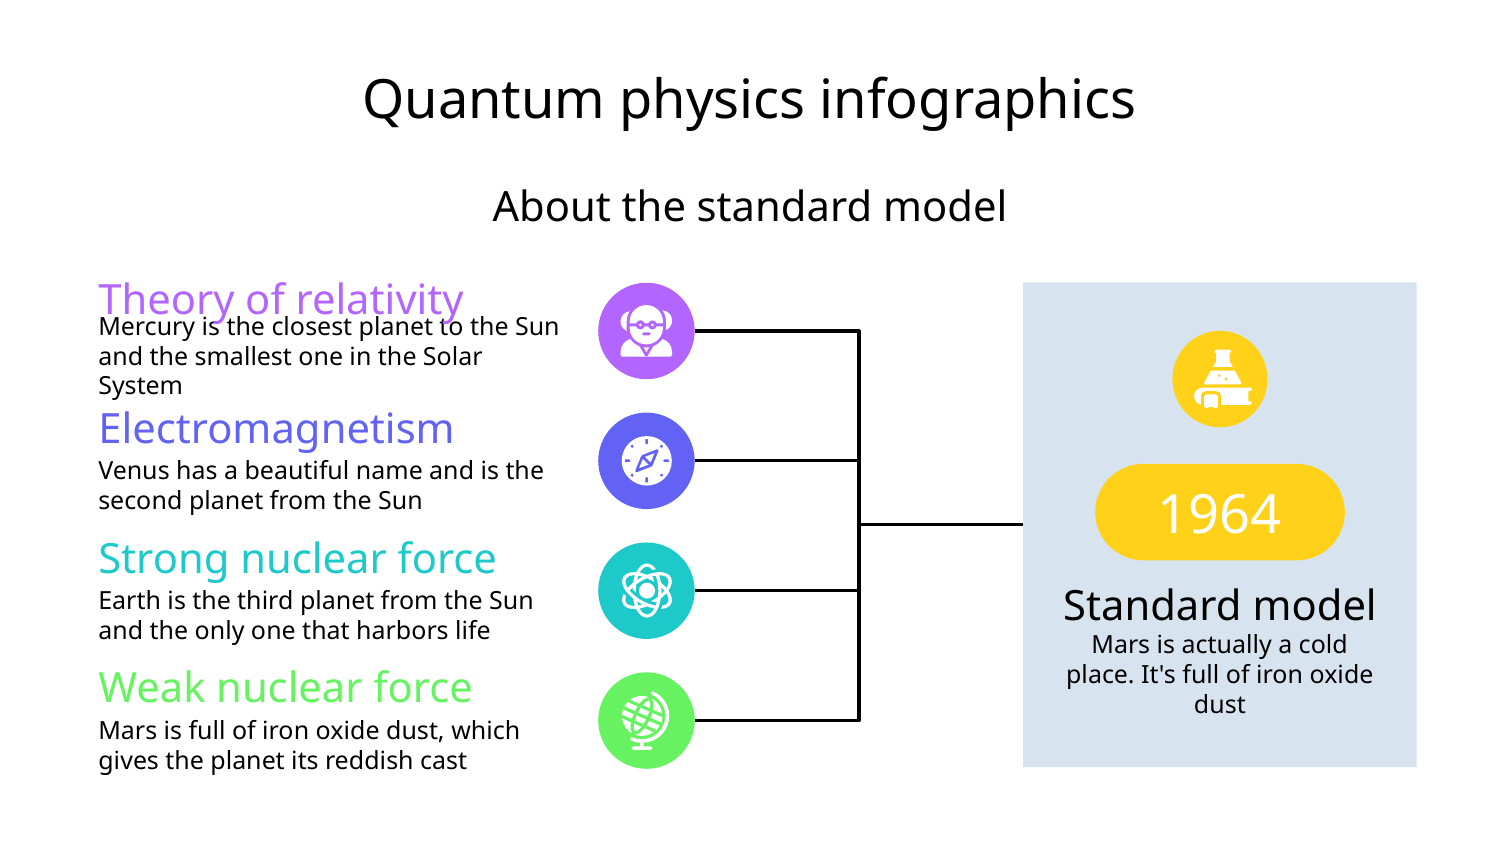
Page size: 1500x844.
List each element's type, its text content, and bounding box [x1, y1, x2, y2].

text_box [1041, 463, 1399, 717]
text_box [82, 658, 586, 782]
text_box About the standard model [329, 176, 1171, 233]
title Quantum physics infographics [329, 49, 1171, 144]
text_box [598, 542, 689, 639]
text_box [694, 330, 1024, 721]
text_box [598, 672, 694, 769]
text_box [598, 282, 695, 380]
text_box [613, 435, 673, 486]
text_box [598, 412, 689, 510]
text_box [621, 691, 672, 751]
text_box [1193, 349, 1253, 409]
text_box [616, 304, 676, 357]
text_box [1023, 282, 1417, 768]
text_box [82, 399, 586, 523]
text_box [82, 530, 586, 653]
text_box [1172, 330, 1268, 428]
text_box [82, 269, 586, 393]
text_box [616, 563, 676, 618]
